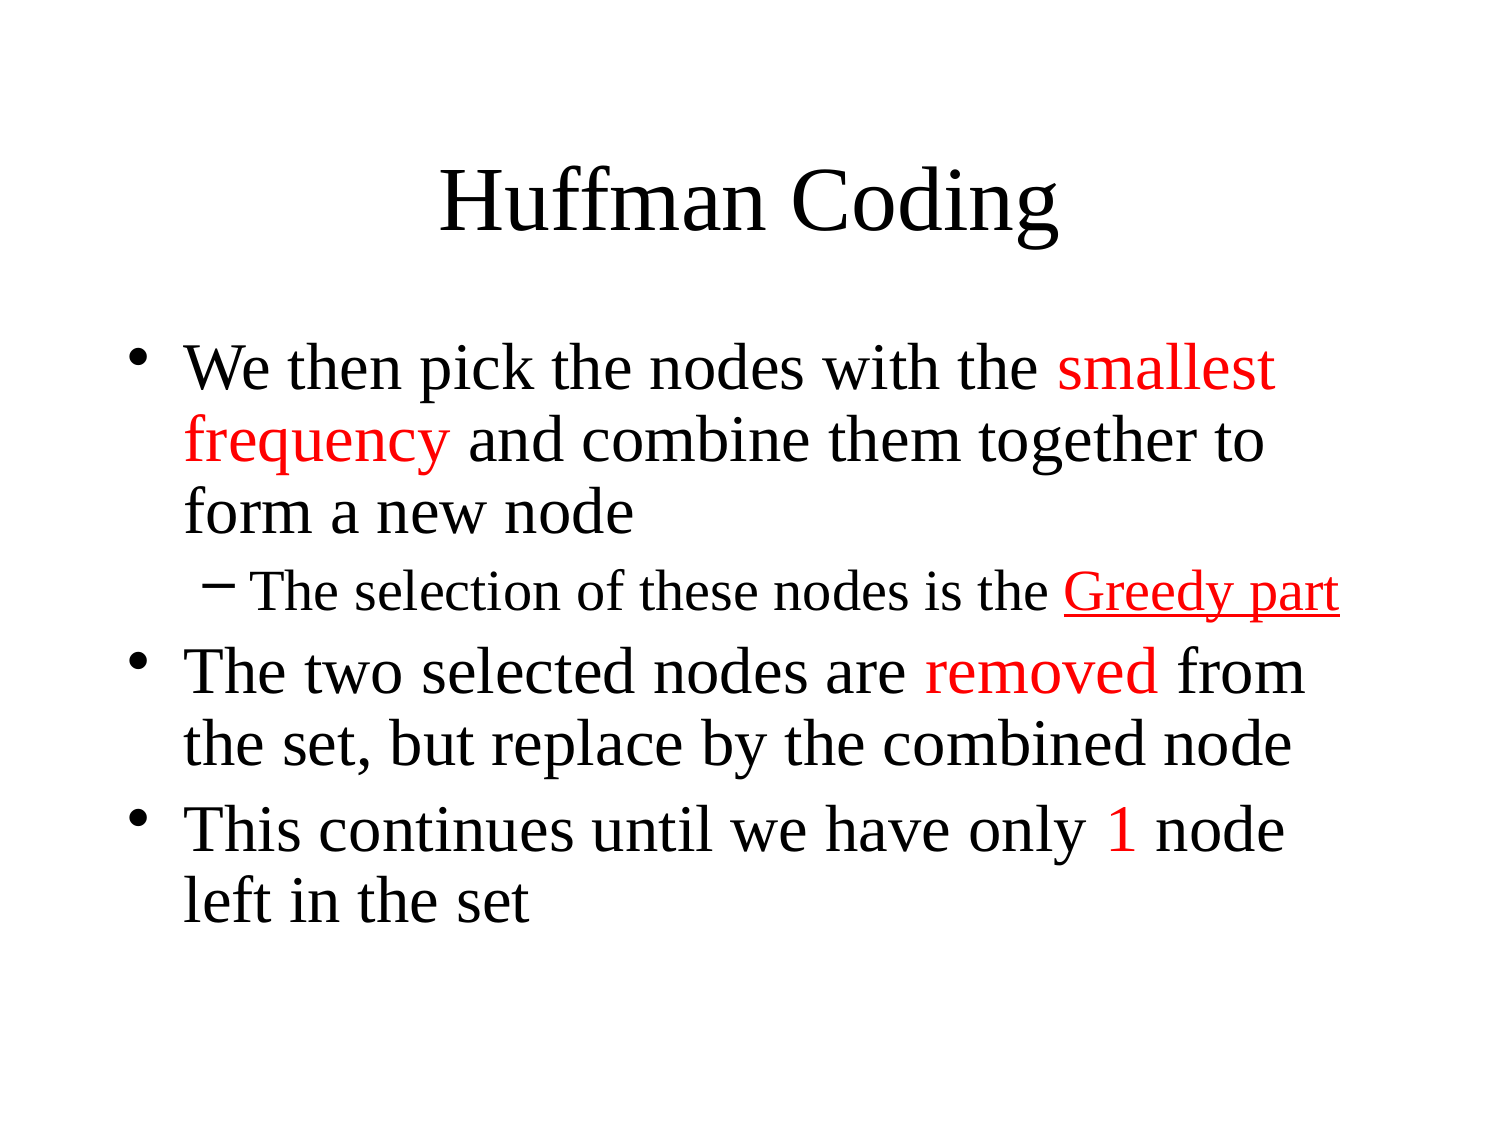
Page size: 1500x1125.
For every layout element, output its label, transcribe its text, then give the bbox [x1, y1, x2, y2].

title Huffman Coding [112, 99, 1388, 288]
list We then pick the nodes with the smallest frequency and combine them together to form a new node The selection of these nodes is the Greedy part The two selected nodes are removed from the set, but replace by the combined node This continues until we have only 1 node left in the set [112, 324, 1388, 1000]
